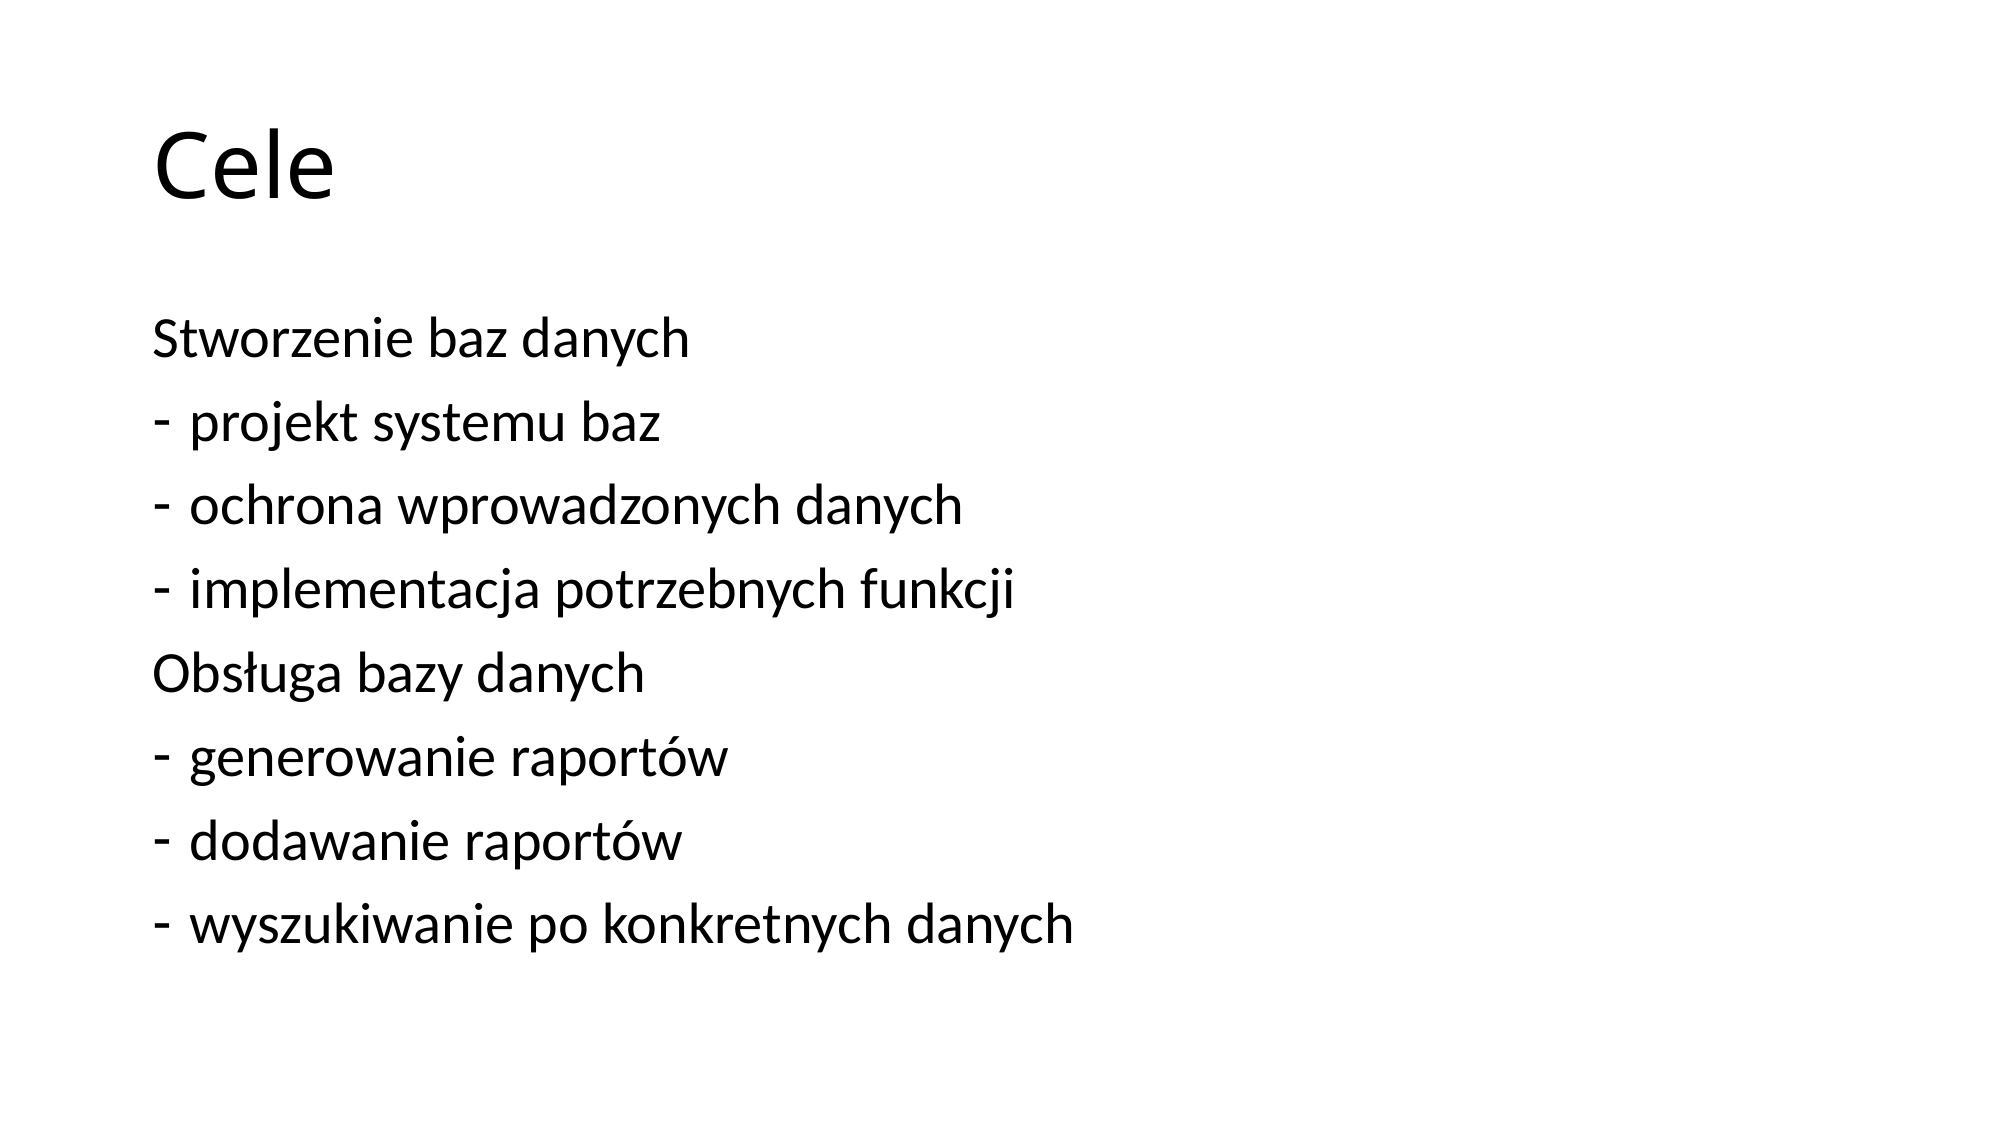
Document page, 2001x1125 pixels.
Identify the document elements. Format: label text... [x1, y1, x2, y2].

list Stworzenie baz danych projekt systemu baz ochrona wprowadzonych danych implementacja potrzebnych funkcji Obsługa bazy danych generowanie raportów dodawanie raportów wyszukiwanie po konkretnych danych [137, 299, 1863, 1014]
title Cele [137, 59, 1863, 278]
